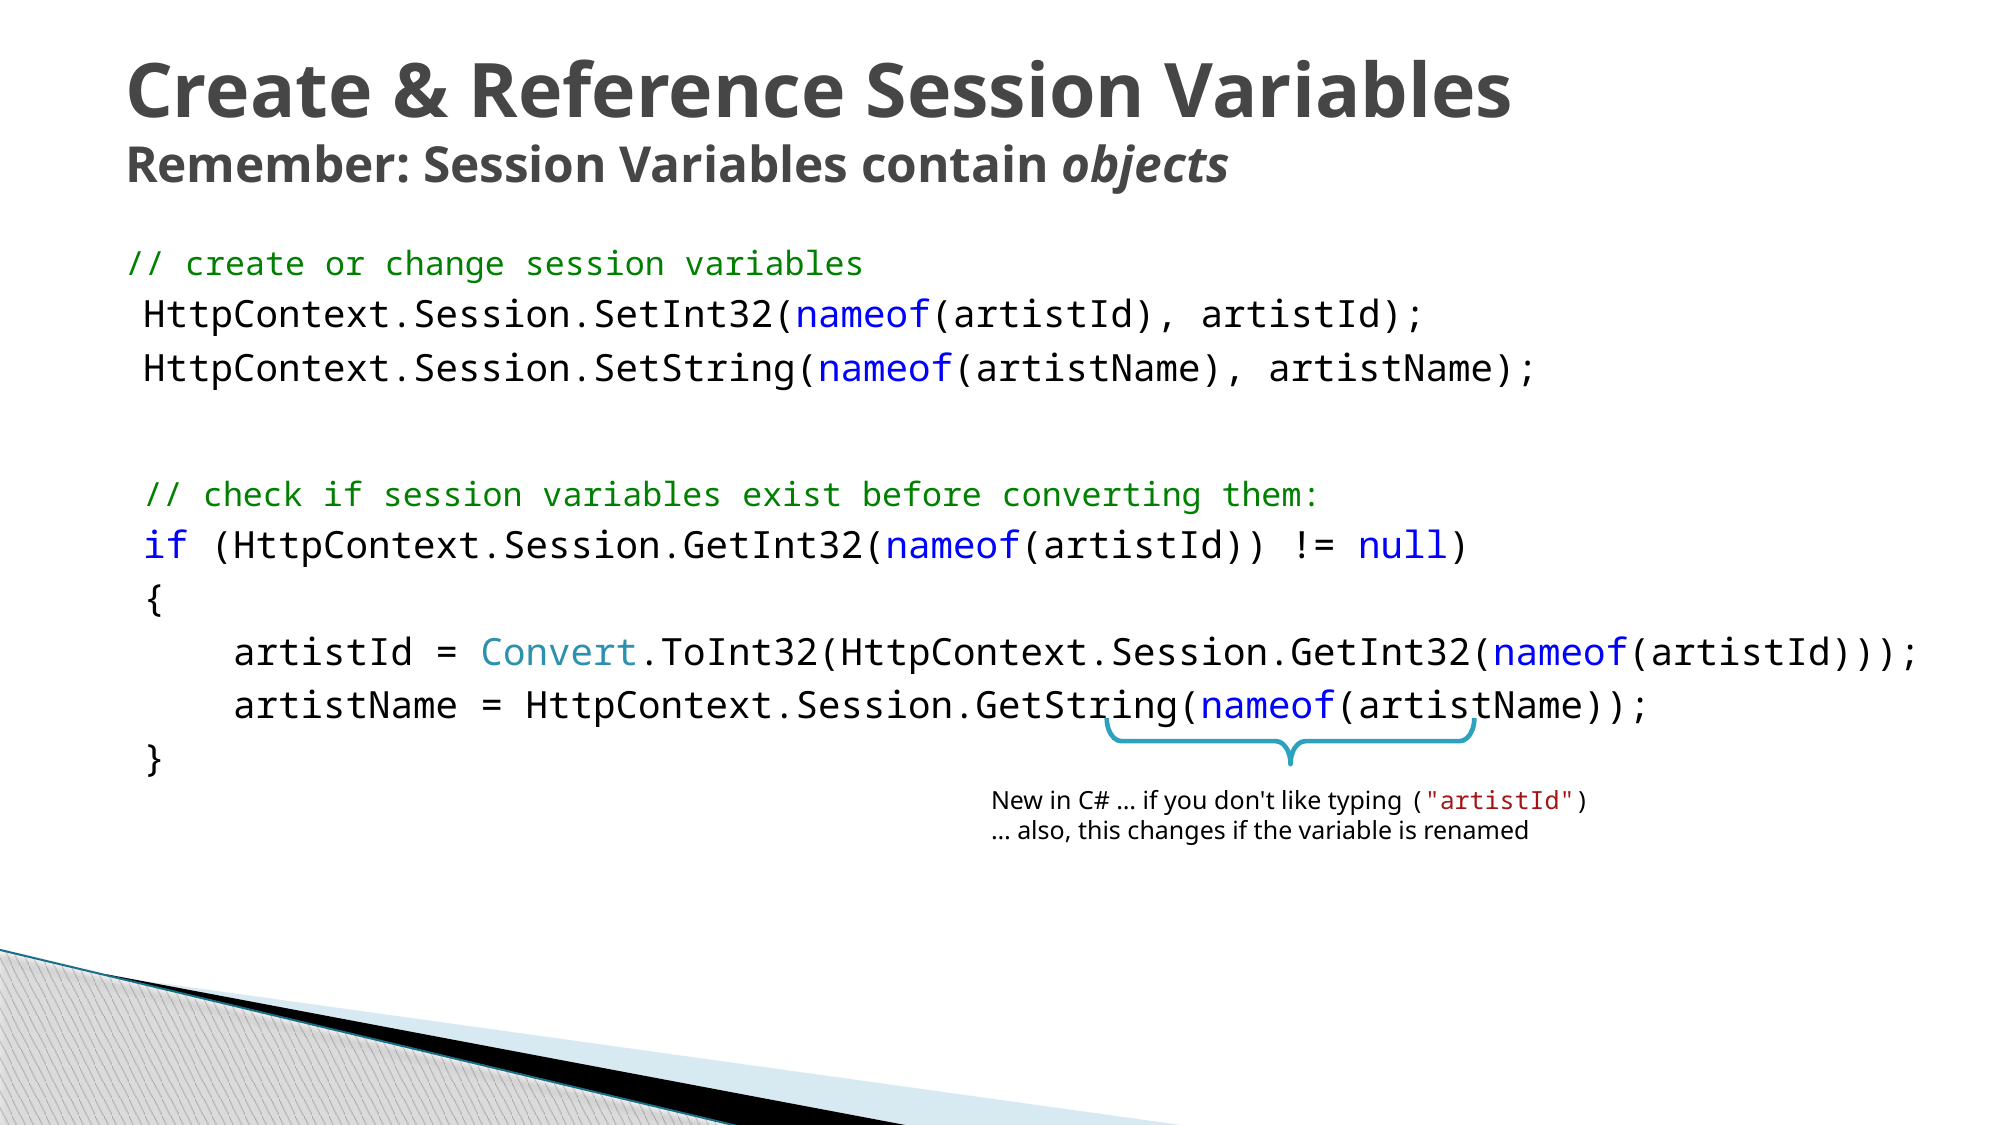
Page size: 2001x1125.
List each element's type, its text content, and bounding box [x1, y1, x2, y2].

text_box New in C# … if you don't like typing ("artistId") … also, this changes if the variable is renamed [976, 777, 1605, 852]
text_box [1105, 718, 1476, 765]
title Create & Reference Session Variables Remember: Session Variables contain objects [110, 23, 1536, 211]
list // create or change session variables HttpContext.Session.SetInt32(nameof(artistId), artistId); HttpContext.Session.SetString(nameof(artistName), artistName); // check if session variables exist before converting them: if (HttpContext.Session.GetInt32(nameof(artistId)) != null) { artistId = Convert.ToInt32(HttpContext.Session.GetInt32(nameof(artistId))); artistName = HttpContext.Session.GetString(nameof(artistName)); } [110, 234, 1972, 1008]
